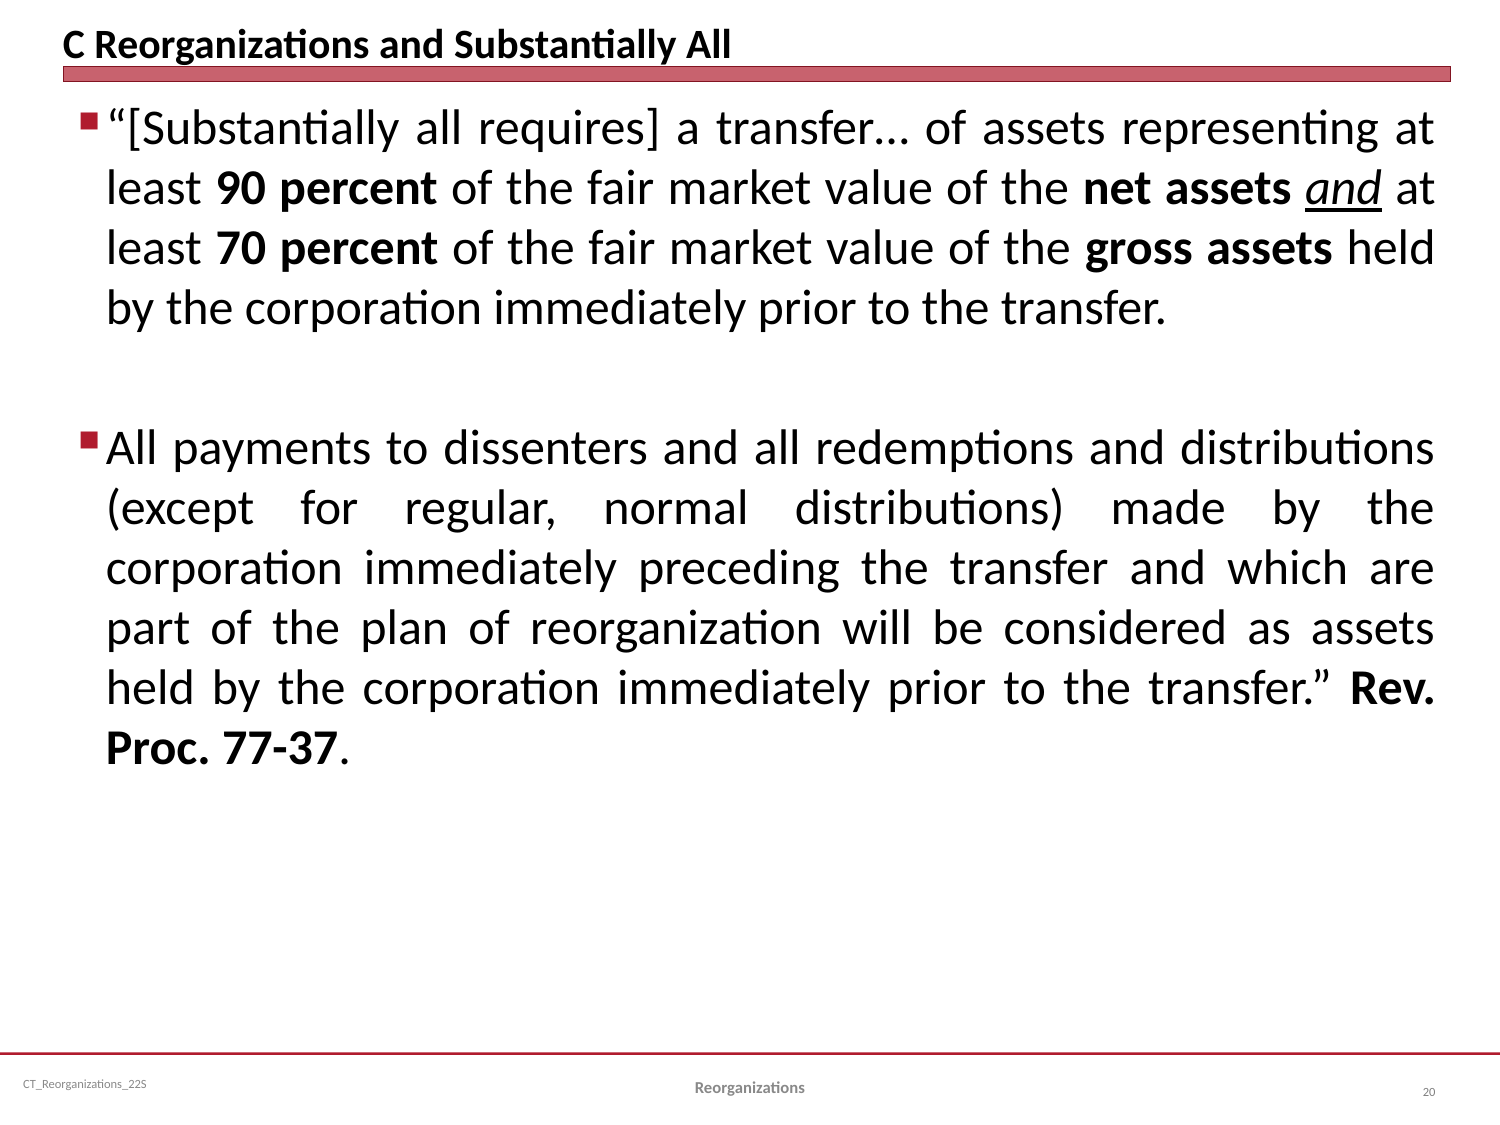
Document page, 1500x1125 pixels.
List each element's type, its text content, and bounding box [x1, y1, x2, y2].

slide_number 20 [1375, 1061, 1451, 1122]
title C Reorganizations and Substantially All [62, 6, 1451, 67]
footer Reorganizations [512, 1056, 988, 1117]
list “[Substantially all requires] a transfer… of assets representing at least 90 percent of the fair market value of the net assets and at least 70 percent of the fair market value of the gross assets held by the corporation immediately prior to the transfer. All payments to dissenters and all redemptions and distributions (except for regular, normal distributions) made by the corporation immediately preceding the transfer and which are part of the plan of reorganization will be considered as assets held by the corporation immediately prior to the transfer.” Rev. Proc. 77-37. [63, 87, 1451, 1041]
